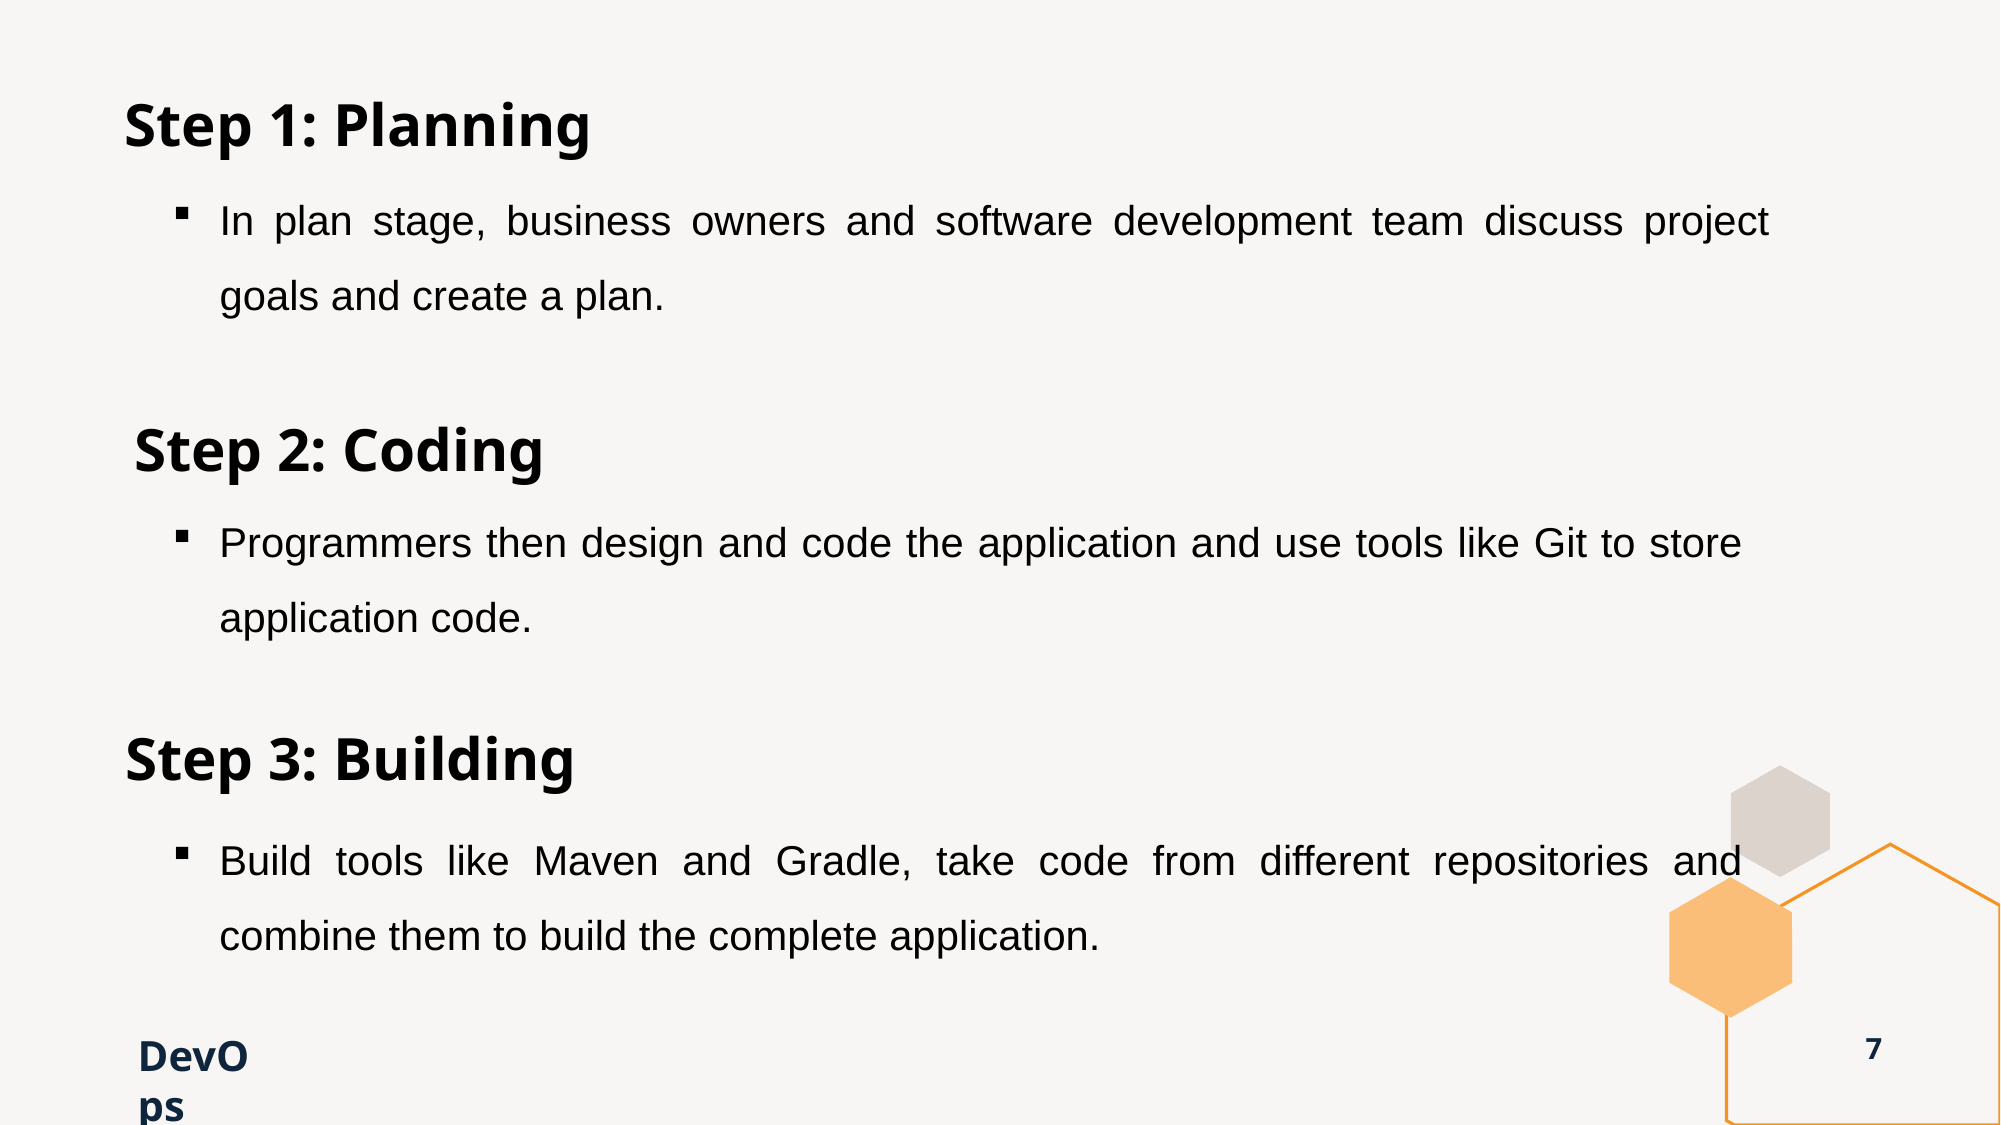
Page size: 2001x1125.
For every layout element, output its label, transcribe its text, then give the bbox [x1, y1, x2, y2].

text_box Build tools like Maven and Gradle, take code from different repositories and combine them to build the complete application. [157, 801, 1759, 967]
slide_number 7 [1836, 1020, 1912, 1080]
text_box Step 1: Planning [0, 81, 717, 166]
text_box Step 2: Coding [6, 405, 673, 491]
text_box Programmers then design and code the application and use tools like Git to store application code. [157, 483, 1759, 649]
text_box In plan stage, business owners and software development team discuss project goals and create a plan. [157, 161, 1785, 327]
text_box Step 3: Building [25, 714, 692, 799]
text_box DevOps [122, 1022, 287, 1083]
